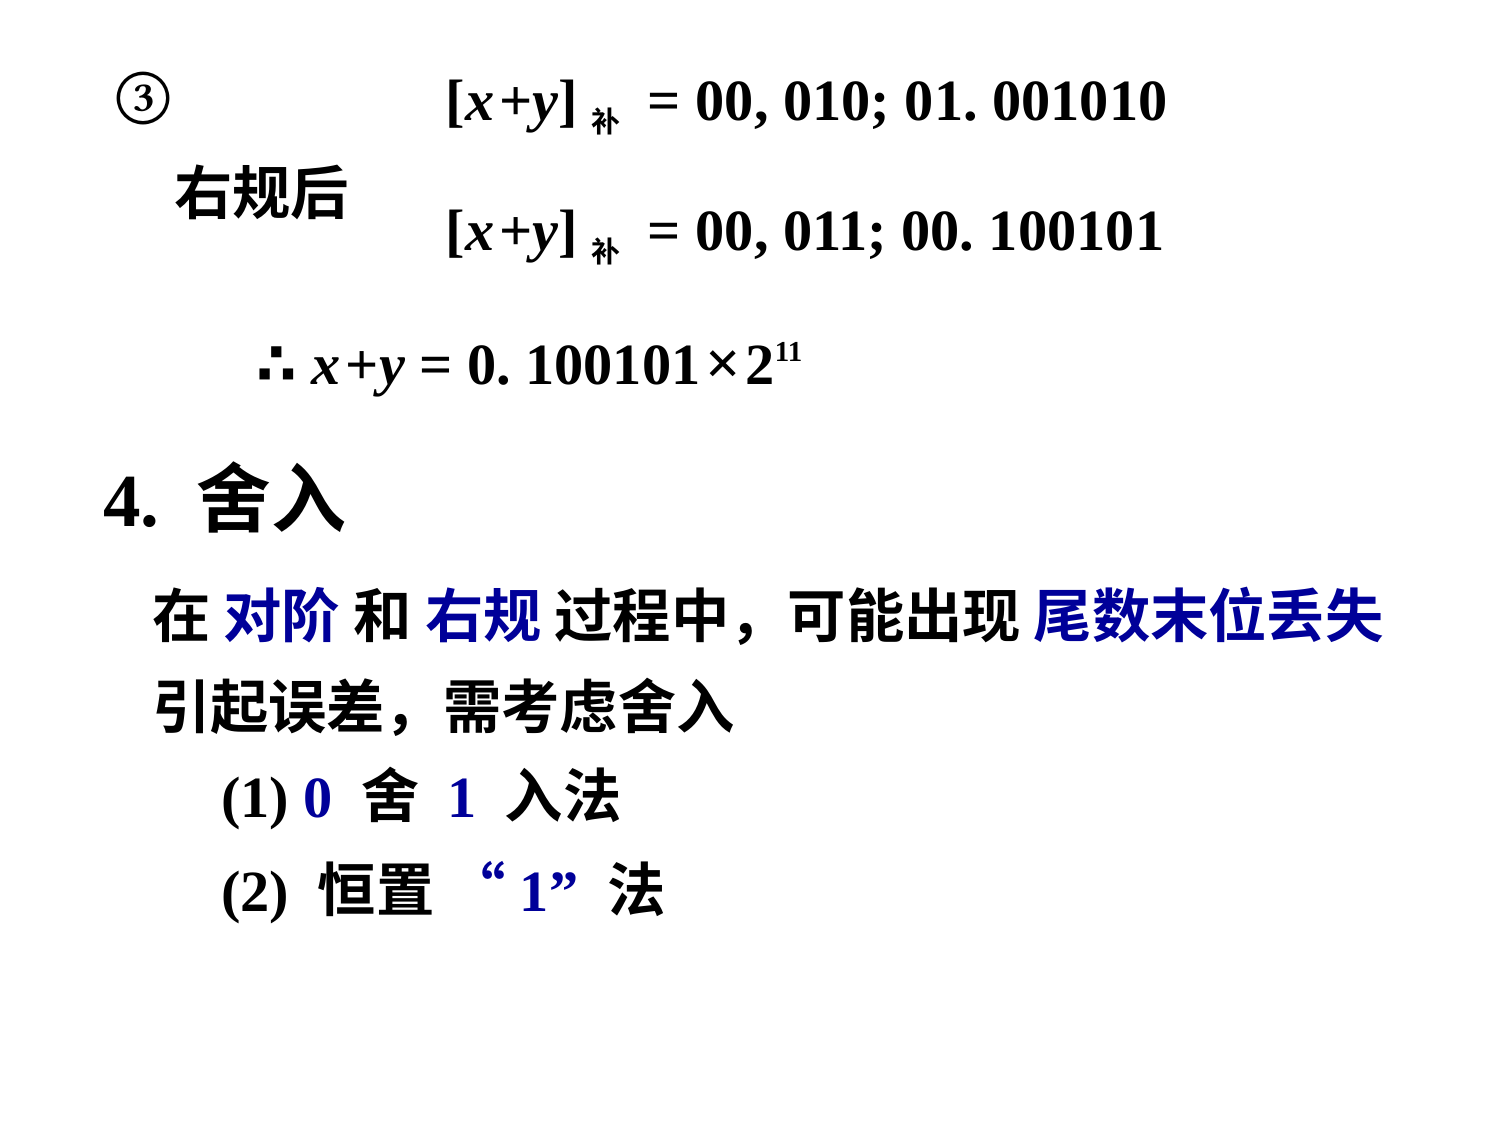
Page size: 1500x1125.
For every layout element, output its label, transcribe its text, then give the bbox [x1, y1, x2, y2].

text_box 在 对阶 和 右规 过程中，可能出现 尾数末位丢失 引起误差，需考虑舍入 [137, 550, 1500, 748]
text_box [x +y]补 = 00, 011; 00. 100101 [430, 184, 1381, 276]
text_box (1) 0 舍 1 入法 [206, 751, 734, 837]
text_box 4. 舍入 [88, 444, 617, 549]
text_box 右规后 [159, 148, 825, 234]
text_box ∴ x +y = 0. 100101 × 211 [242, 314, 1205, 404]
text_box [x +y]补 = 00, 010; 01. 001010 [430, 54, 1459, 146]
text_box ③ [99, 45, 513, 141]
text_box (2) 恒置 “1” 法 [206, 846, 797, 931]
